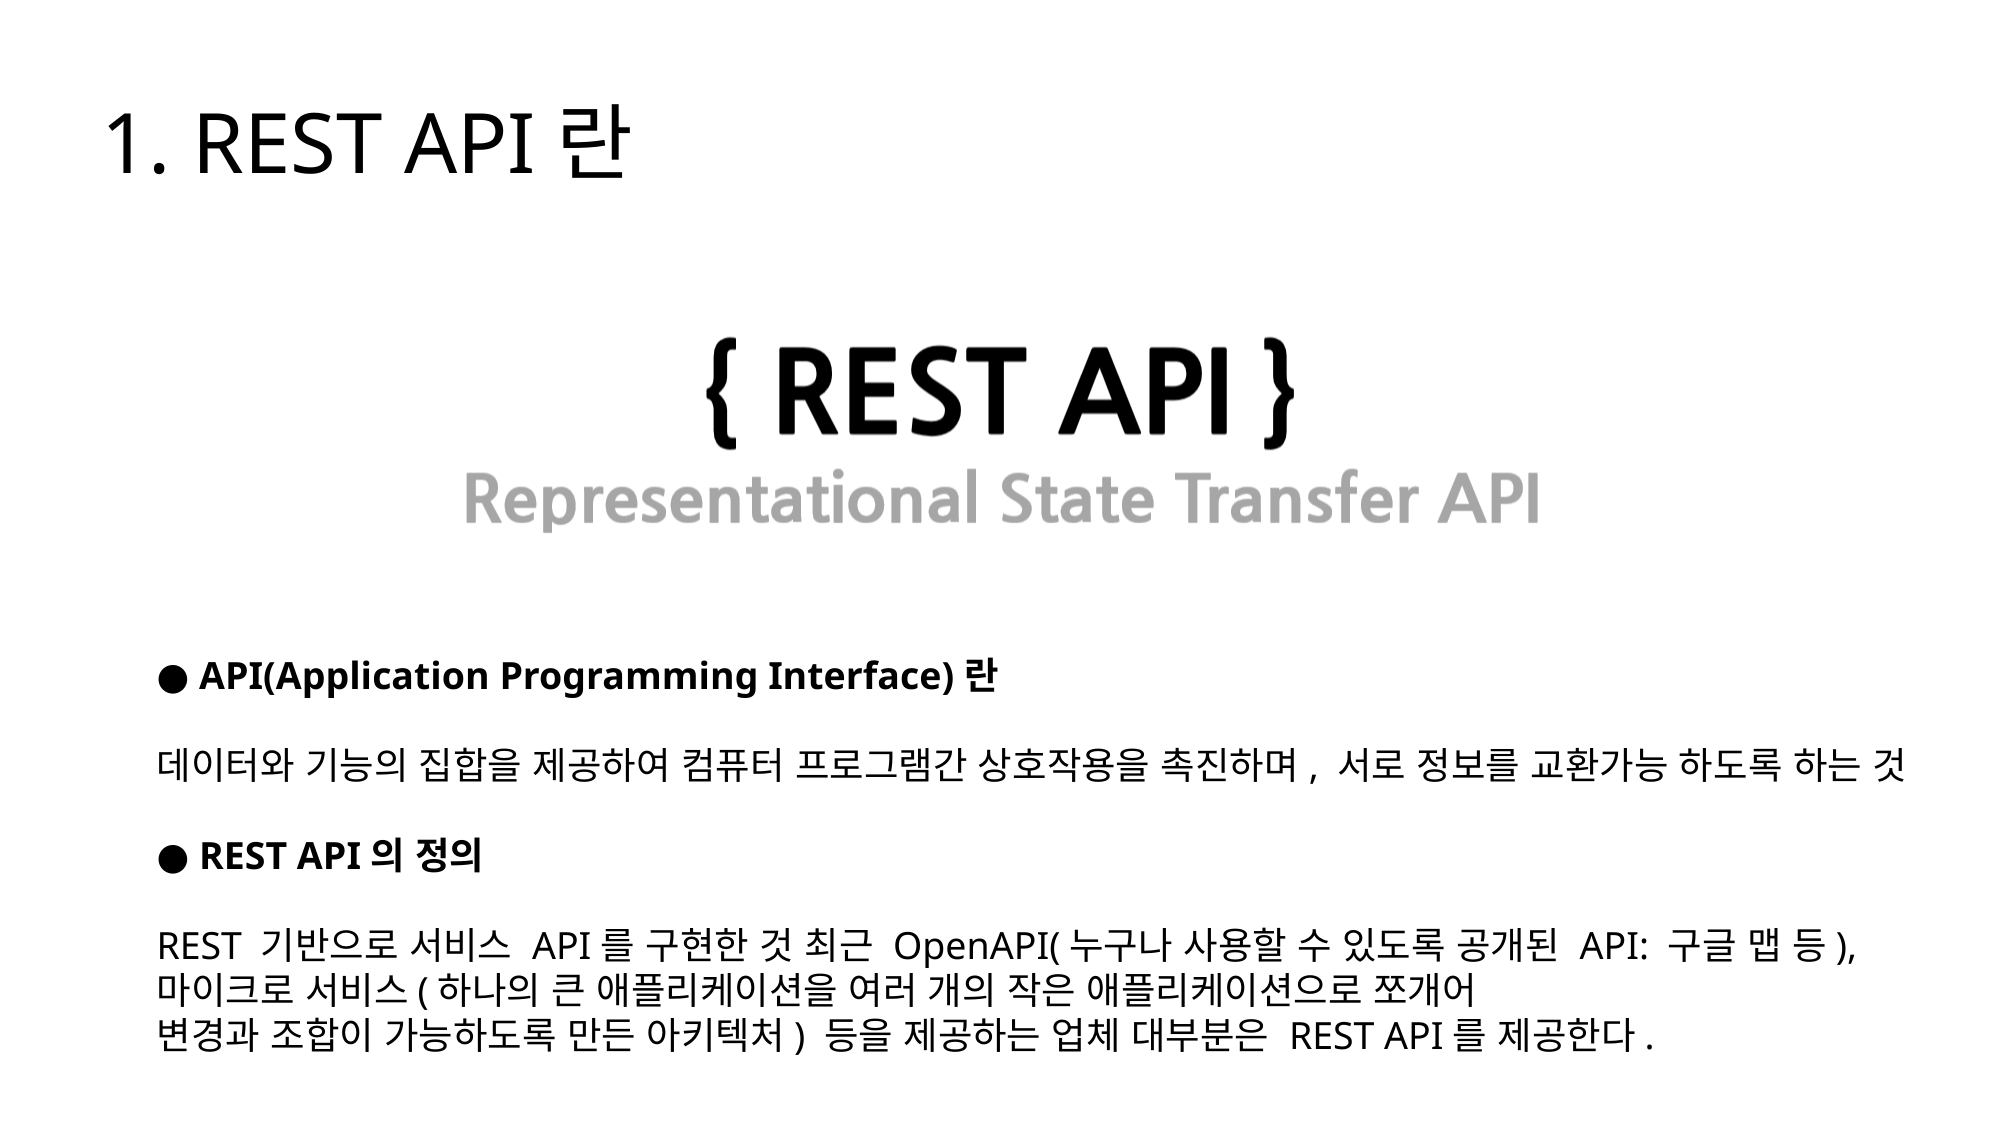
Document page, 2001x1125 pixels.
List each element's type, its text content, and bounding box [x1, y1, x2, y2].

text_box ● API(Application Programming Interface)란 데이터와 기능의 집합을 제공하여 컴퓨터 프로그램간 상호작용을 촉진하며, 서로 정보를 교환가능 하도록 하는 것 ● REST API의 정의 REST 기반으로 서비스 API를 구현한 것 최근 OpenAPI(누구나 사용할 수 있도록 공개된 API: 구글 맵 등), 마이크로 서비스(하나의 큰 애플리케이션을 여러 개의 작은 애플리케이션으로 쪼개어 변경과 조합이 가능하도록 만든 아키텍처) 등을 제공하는 업체 대부분은 REST API를 제공한다. [141, 644, 1923, 1065]
picture [214, 199, 1786, 646]
text_box 1. REST API란 [86, 83, 648, 198]
